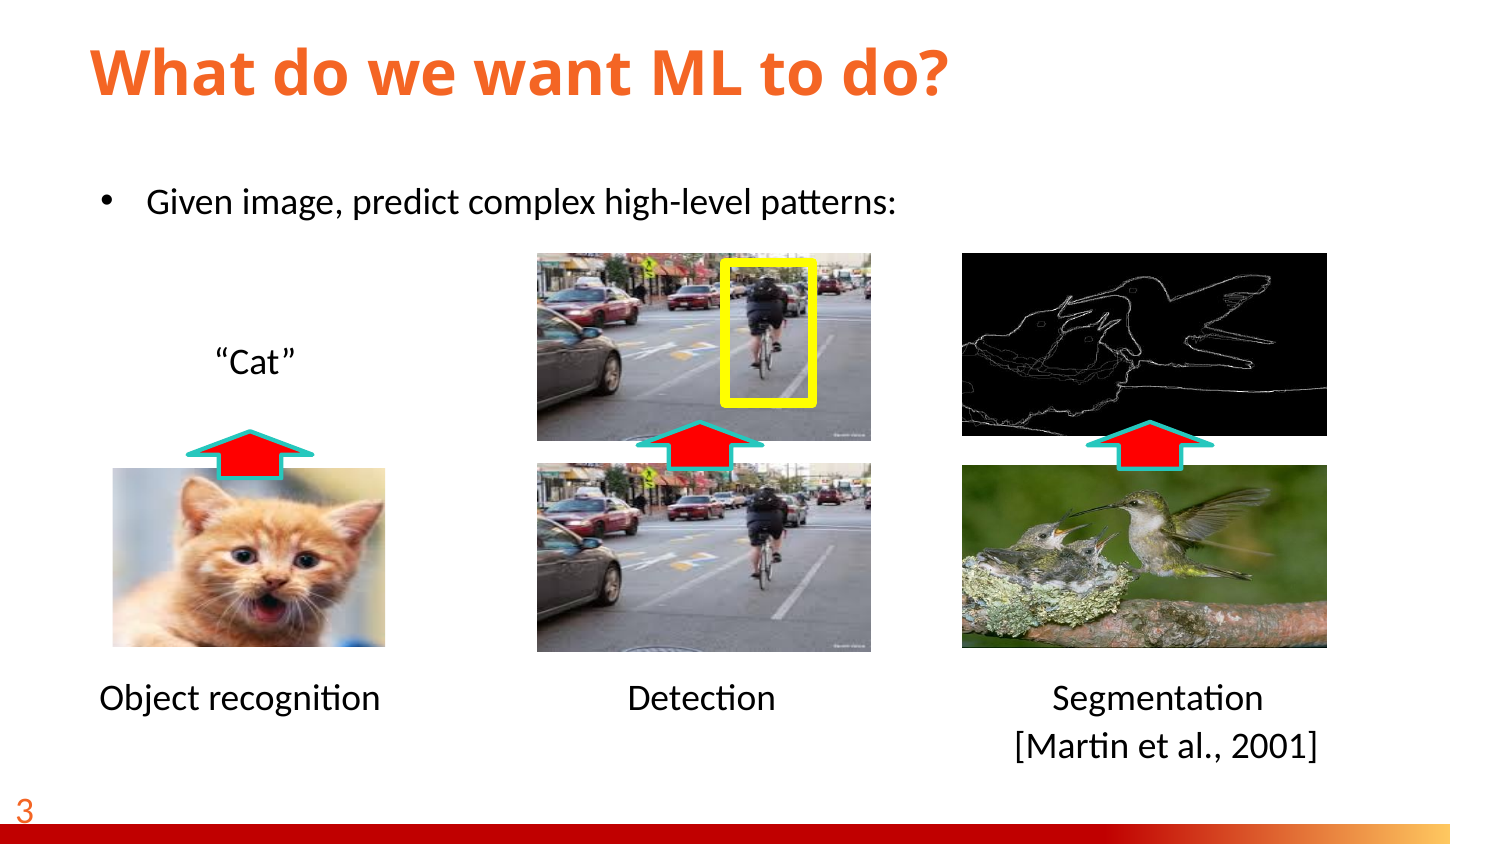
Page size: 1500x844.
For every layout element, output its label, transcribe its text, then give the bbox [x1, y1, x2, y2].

title What do we want ML to do? [75, 0, 1425, 141]
picture [112, 468, 386, 648]
list Given image, predict complex high-level patterns: [75, 163, 1425, 235]
text_box [668, 450, 732, 462]
picture [962, 465, 1327, 649]
text_box Object recognition [84, 665, 400, 711]
text_box [Martin et al., 2001] [999, 713, 1338, 760]
picture [962, 252, 1327, 436]
picture [537, 463, 871, 652]
picture [537, 252, 871, 441]
text_box “Cat” [198, 329, 313, 375]
text_box [187, 431, 313, 467]
text_box [1087, 444, 1213, 464]
text_box Segmentation [1037, 665, 1282, 711]
text_box Detection [612, 665, 794, 711]
